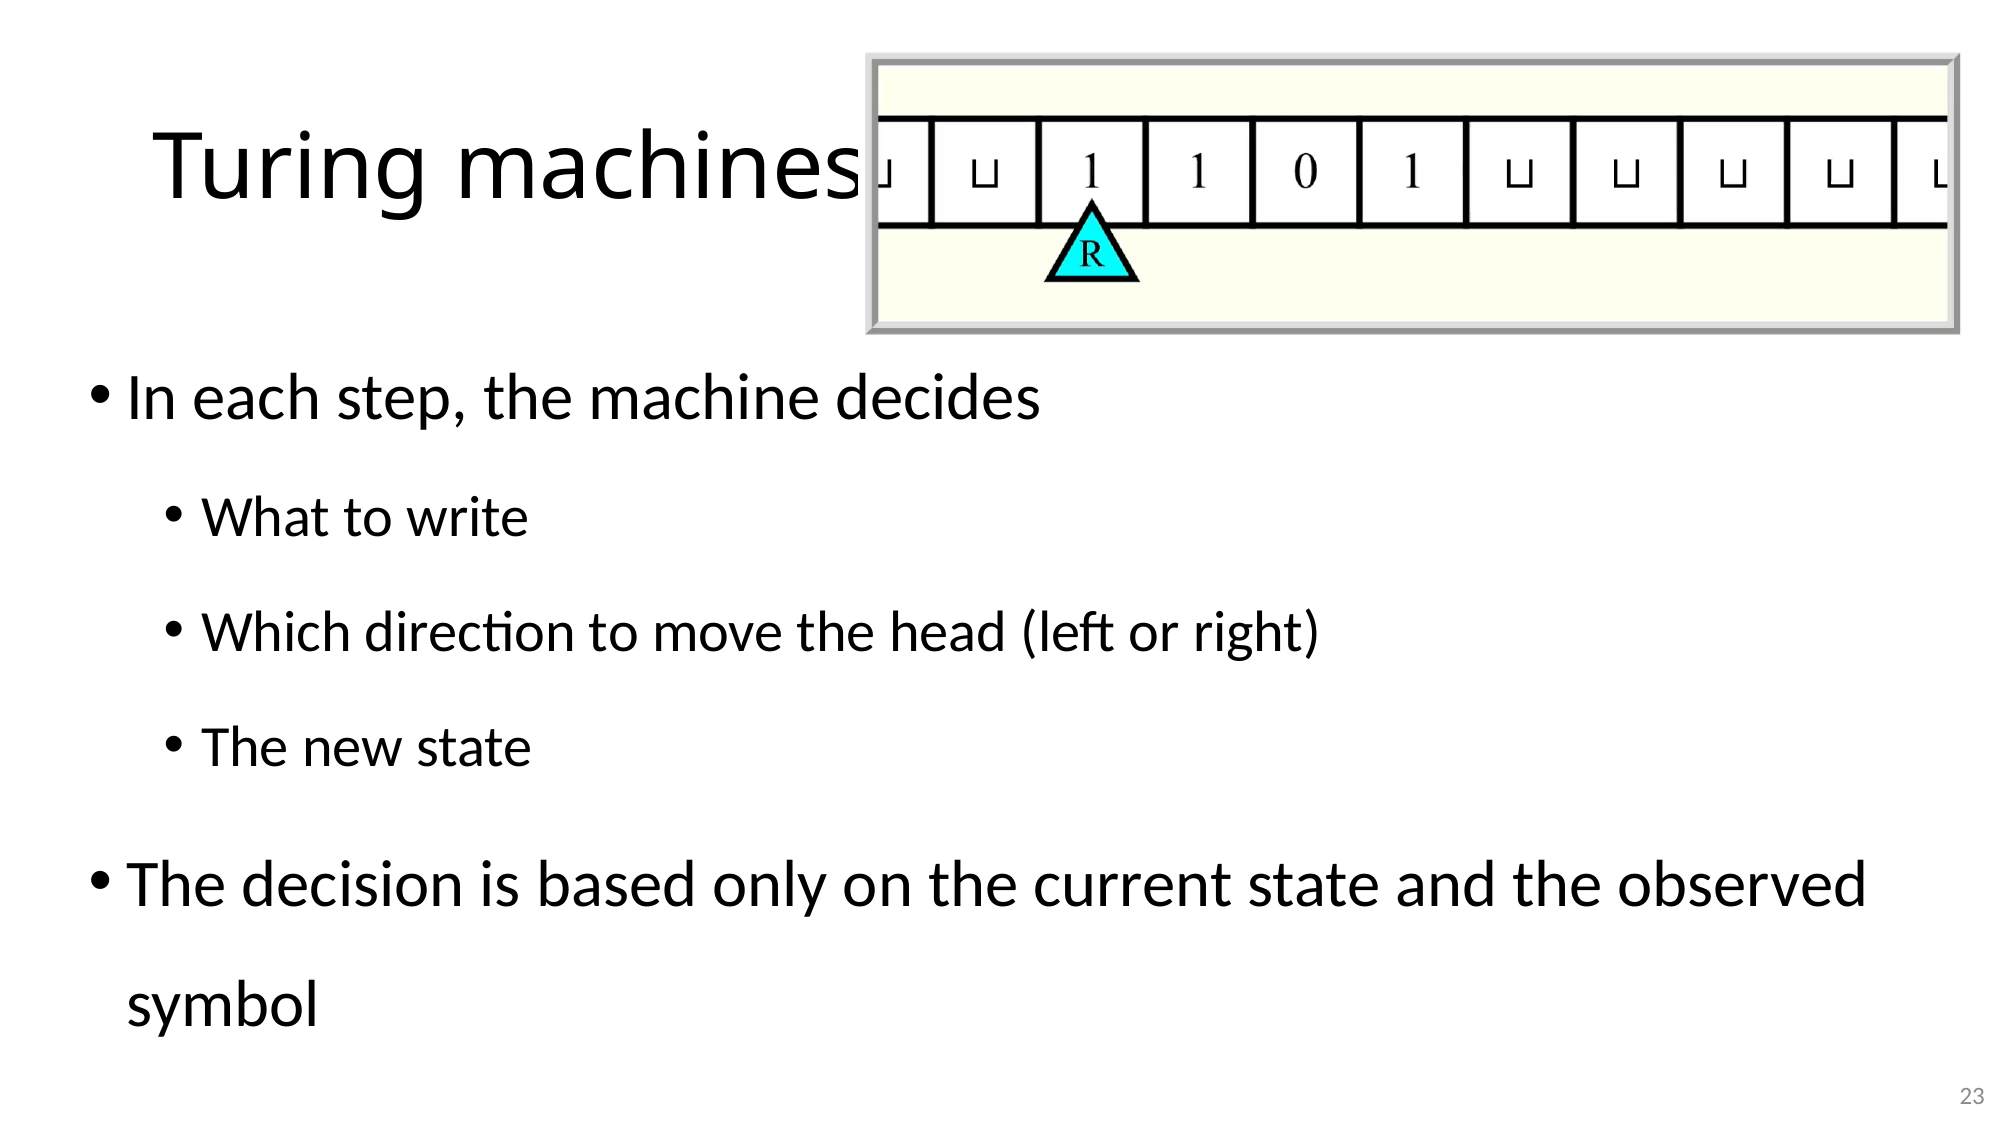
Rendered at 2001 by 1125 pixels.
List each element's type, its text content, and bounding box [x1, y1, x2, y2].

slide_number 23 [1550, 1064, 2000, 1125]
list In each step, the machine decides What to write Which direction to move the head (left or right) The new state The decision is based only on the current state and the observed symbol [73, 305, 1968, 1066]
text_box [857, 42, 1968, 343]
title Turing machines [137, 59, 857, 278]
